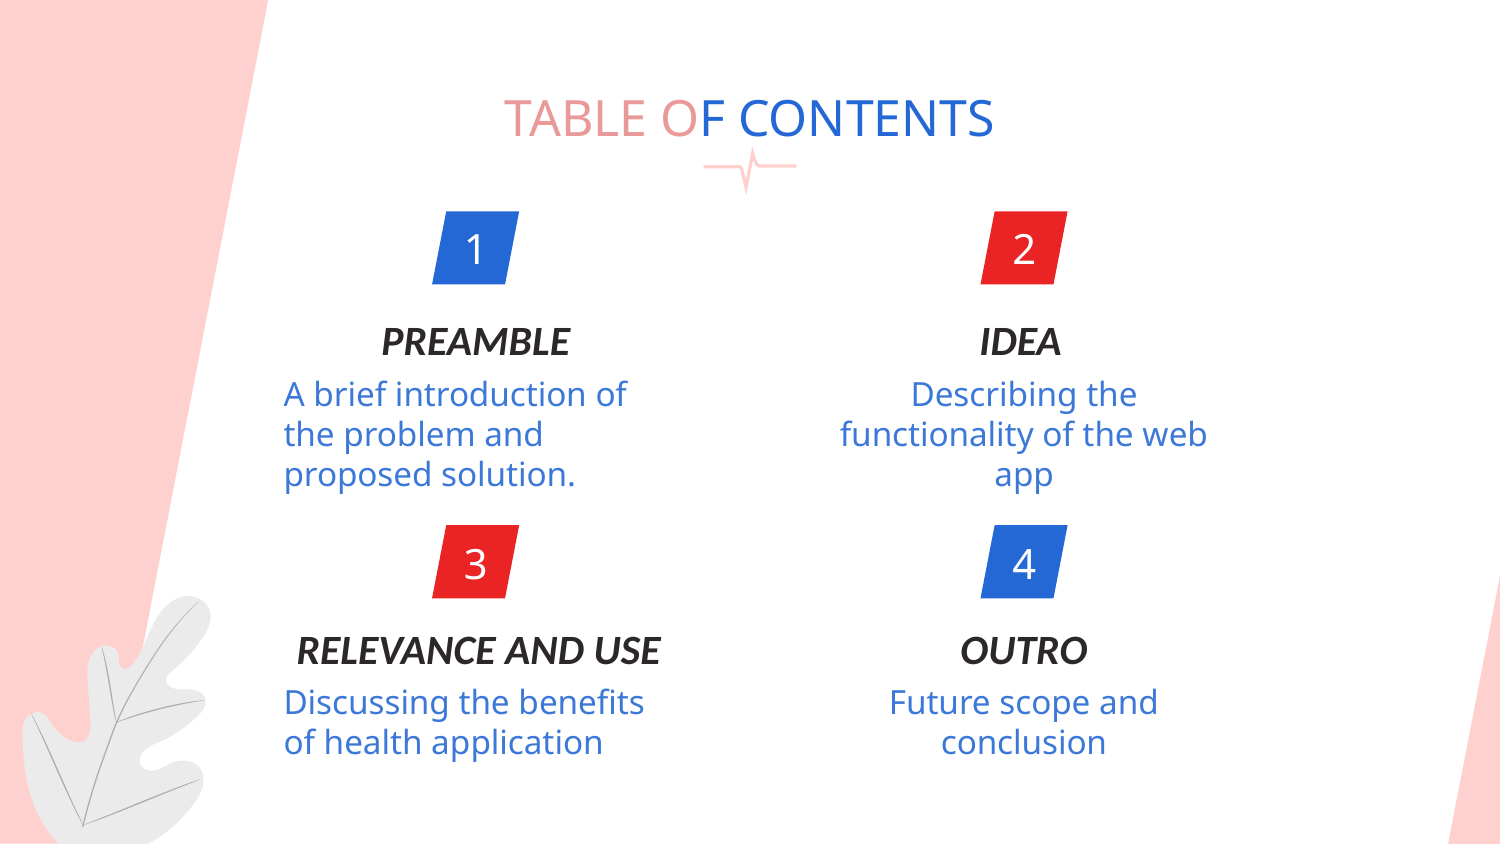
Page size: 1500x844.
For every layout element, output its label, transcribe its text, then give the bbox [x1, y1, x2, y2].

title TABLE OF CONTENTS [0, 71, 1500, 141]
subtitle A brief introduction of the problem and proposed solution. [283, 373, 668, 463]
title 4 [984, 541, 1065, 588]
subtitle PREAMBLE [283, 313, 668, 366]
subtitle Future scope and conclusion [831, 681, 1217, 755]
subtitle OUTRO [831, 622, 1217, 676]
subtitle IDEA [780, 313, 1261, 366]
subtitle RELEVANCE AND USE [248, 622, 710, 676]
title 3 [435, 541, 516, 588]
subtitle Discussing the benefits of health application [283, 681, 668, 755]
title 2 [984, 227, 1065, 274]
subtitle Describing the functionality of the web app [831, 373, 1217, 462]
title 1 [435, 227, 516, 274]
